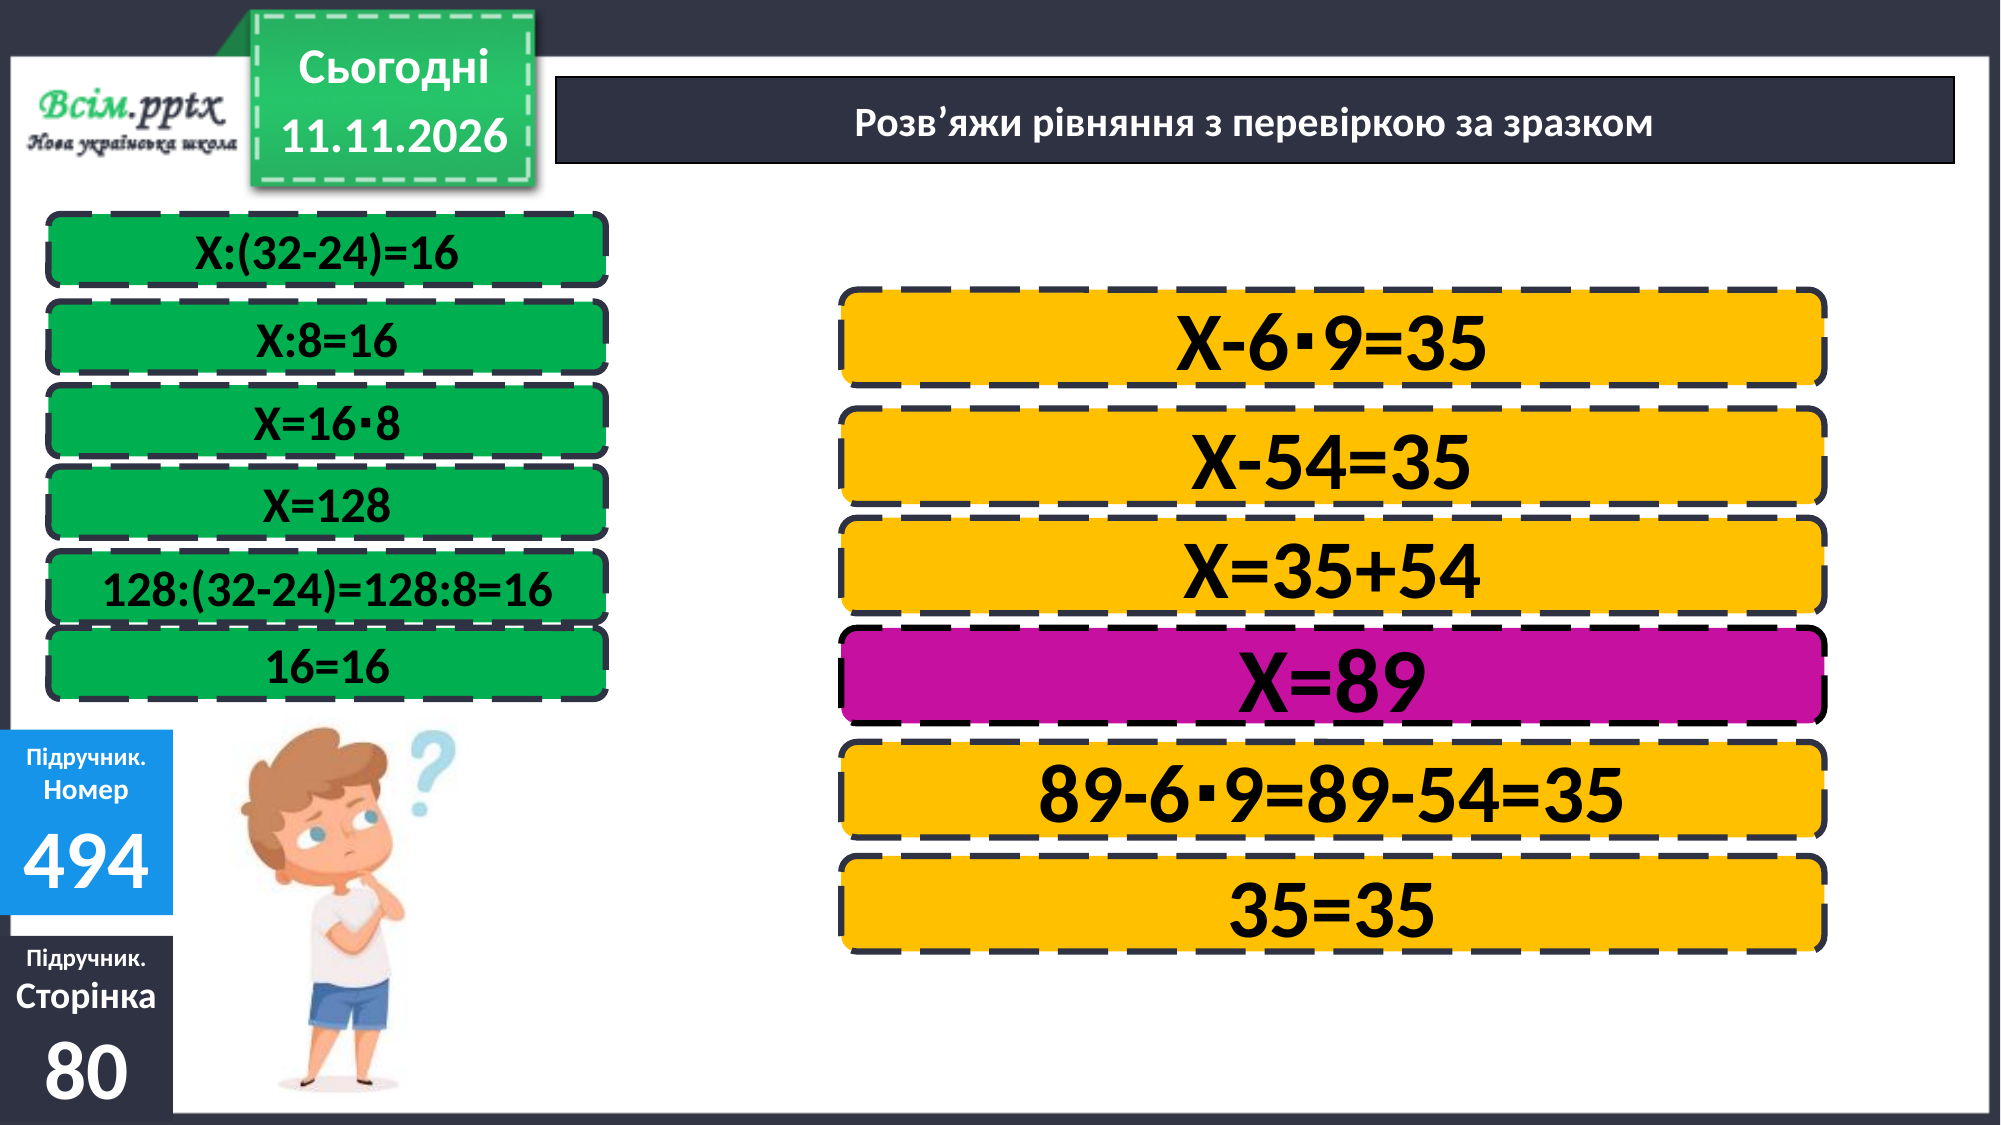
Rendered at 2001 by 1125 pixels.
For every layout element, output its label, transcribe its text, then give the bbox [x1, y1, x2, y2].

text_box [48, 213, 606, 699]
picture [0, 0, 2001, 1125]
text_box X-54=35 [840, 407, 1826, 506]
text_box X=89 [840, 626, 1826, 725]
text_box Підручник. Сторінка 80 [0, 935, 174, 1122]
text_box Розв’яжи рівняння з перевіркою за зразком [555, 76, 1955, 164]
text_box Сьогодні [284, 26, 535, 101]
text_box 89-6∙9=89-54=35 [840, 740, 1826, 839]
text_box 12.04.2022 [263, 101, 524, 164]
text_box X=35+54 [840, 516, 1826, 615]
text_box Підручник. Номер 494 [0, 729, 153, 916]
text_box X-6∙9=35 [840, 288, 1826, 387]
text_box 35=35 [840, 854, 1826, 953]
